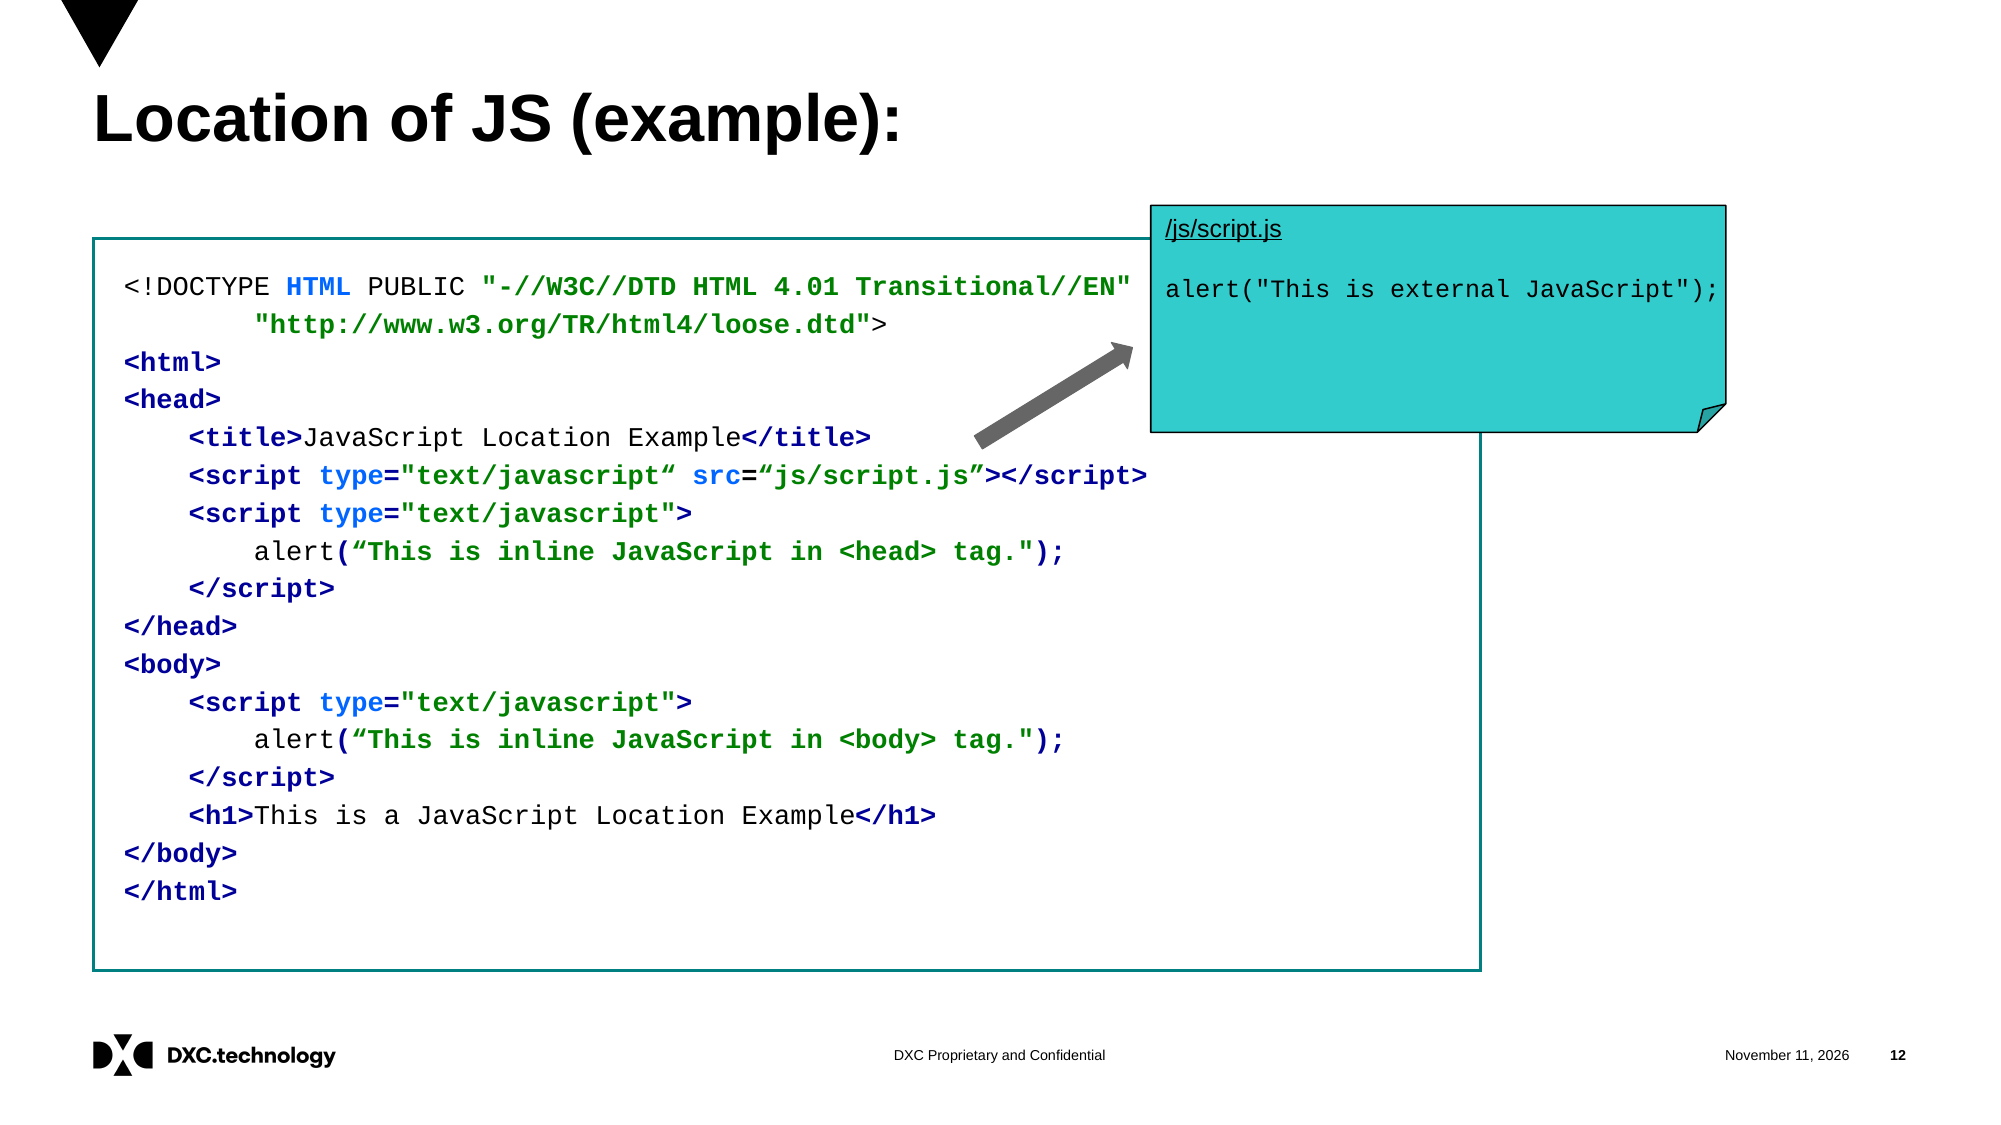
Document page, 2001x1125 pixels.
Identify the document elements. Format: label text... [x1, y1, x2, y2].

text_box <!DOCTYPE HTML PUBLIC "-//W3C//DTD HTML 4.01 Transitional//EN" "http://www.w3.org/TR/html4/loose.dtd"> <html> <head> <title>JavaScript Location Example</title> <script type="text/javascript“ src=“js/script.js”></script> <script type="text/javascript"> alert(“This is inline JavaScript in <head> tag."); </script> </head> <body> <script type="text/javascript"> alert(“This is inline JavaScript in <body> tag."); </script> <h1>This is a JavaScript Location Example</h1> </body> </html> [93, 238, 1481, 971]
title Location of JS (example): [93, 87, 1907, 282]
text_box [973, 341, 1134, 450]
text_box /js/script.js alert("This is external JavaScript"); [1150, 205, 1726, 433]
